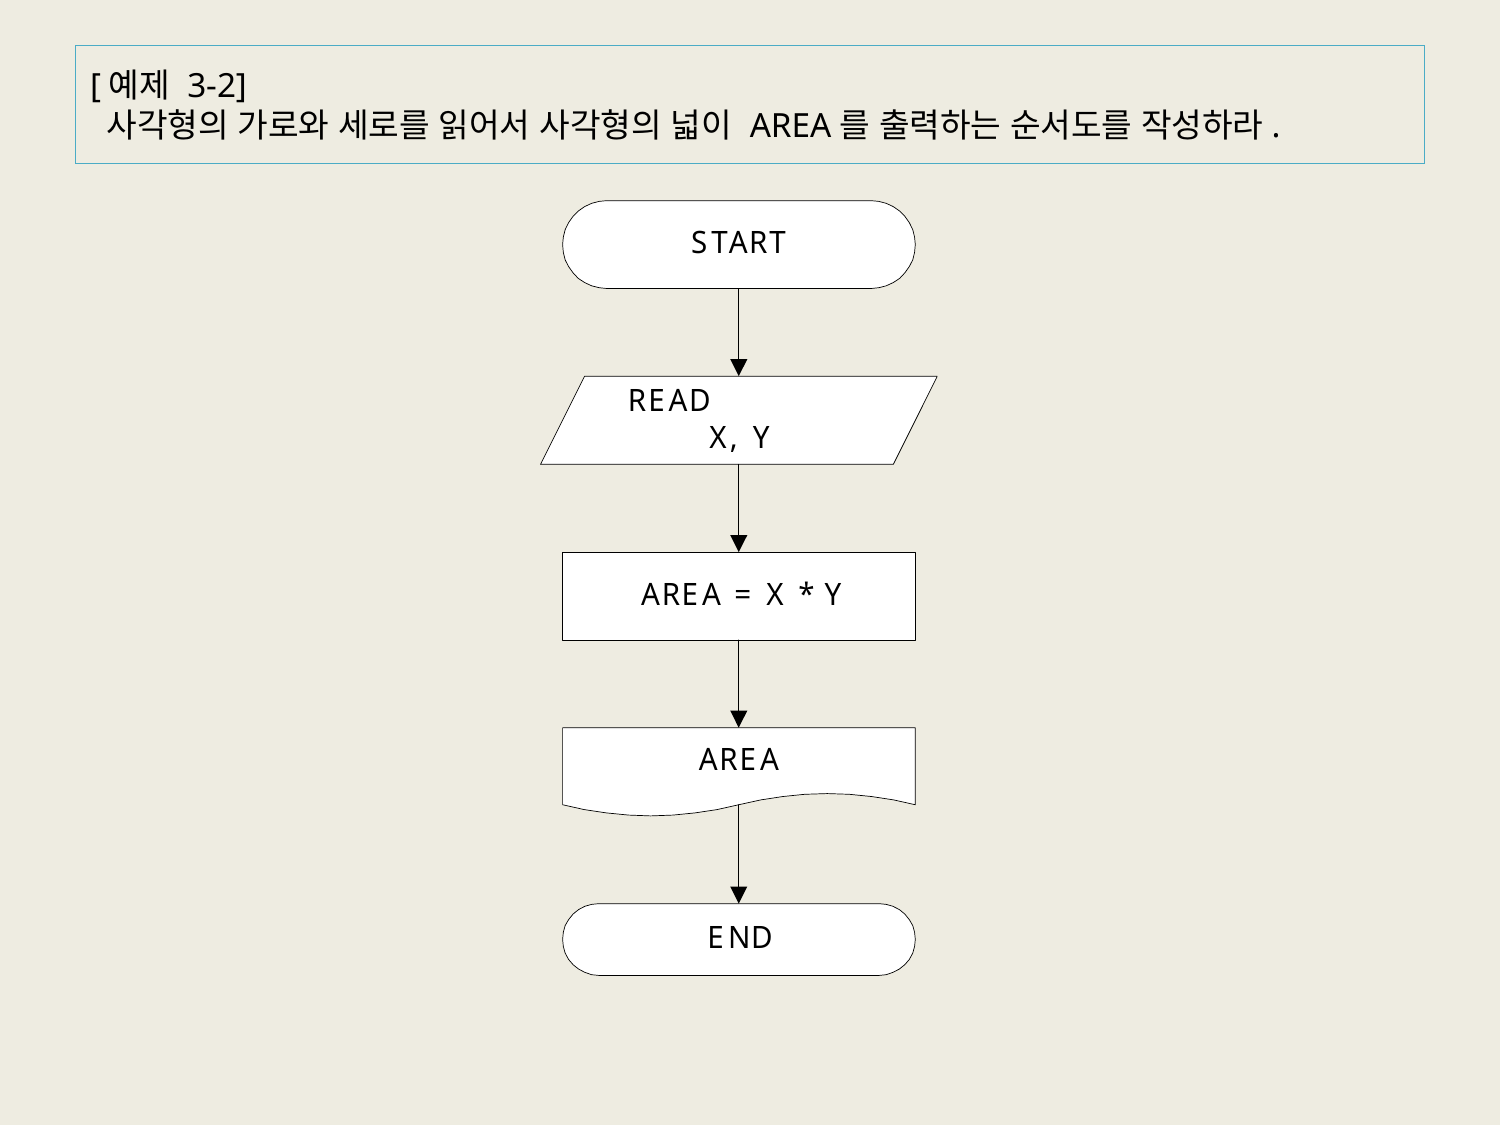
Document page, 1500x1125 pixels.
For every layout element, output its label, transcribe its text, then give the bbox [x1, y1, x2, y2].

picture [538, 198, 938, 994]
title [예제 3-2] 사각형의 가로와 세로를 읽어서 사각형의 넓이 AREA를 출력하는 순서도를 작성하라. [75, 45, 1425, 164]
